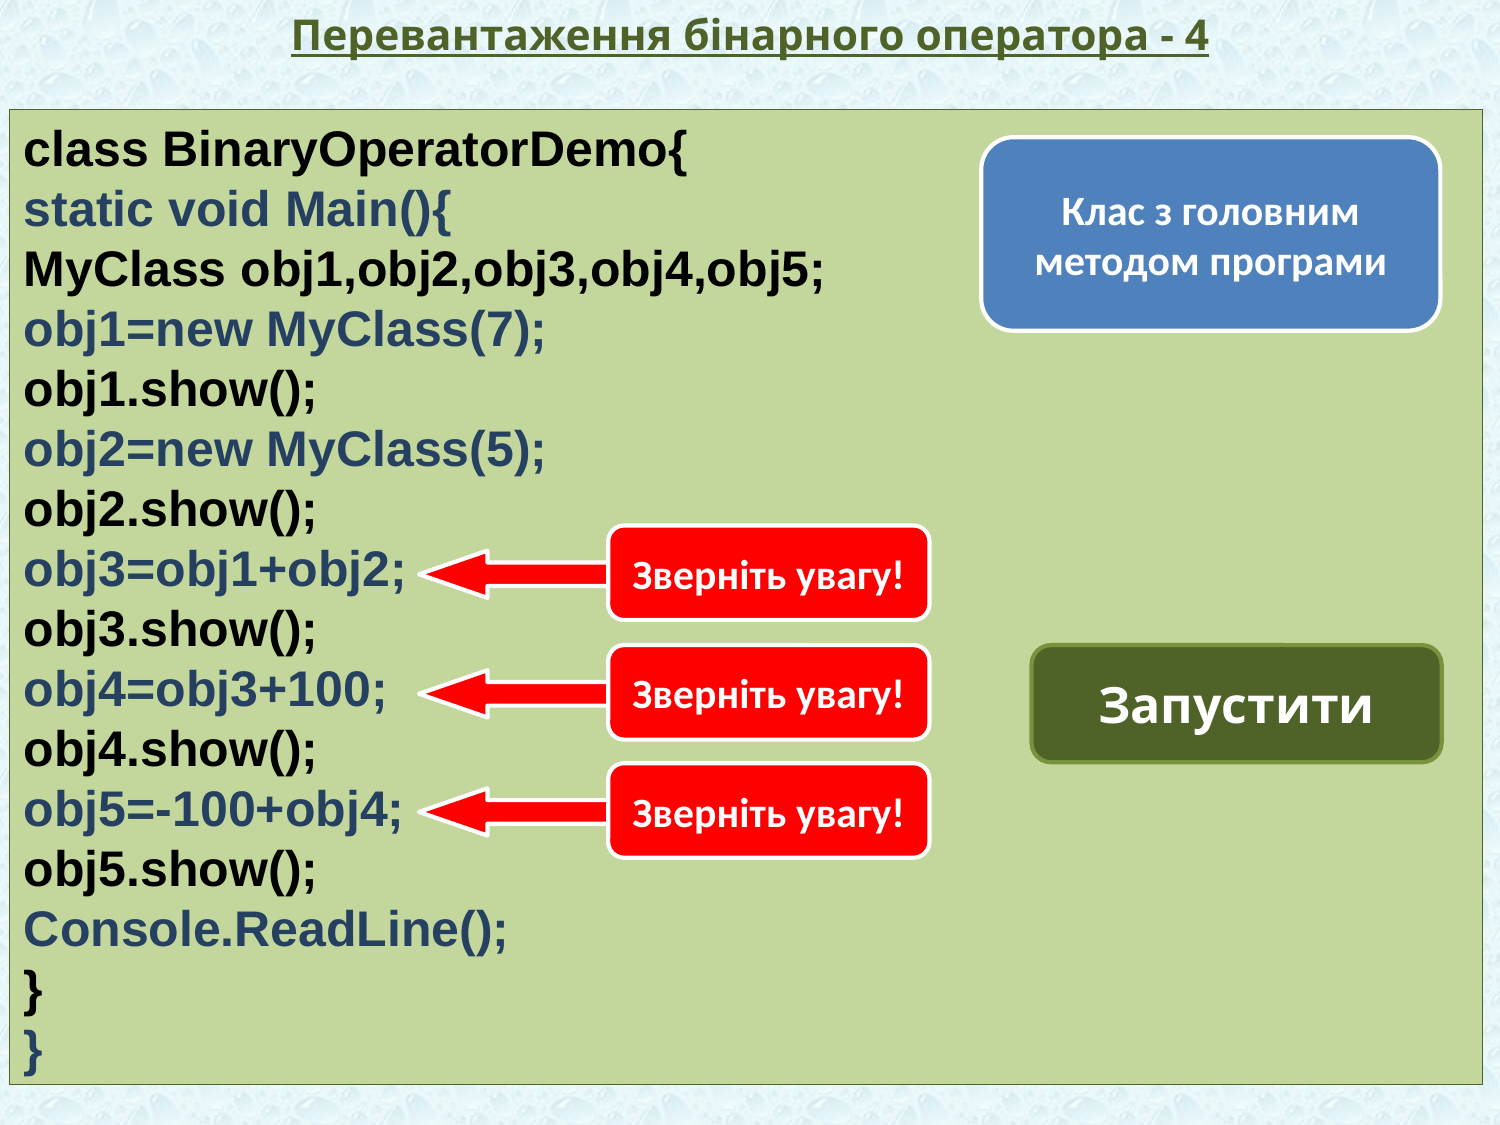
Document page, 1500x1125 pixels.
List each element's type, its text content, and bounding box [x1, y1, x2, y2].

text_box [416, 668, 606, 720]
text_box class BinaryOperatorDemo{ static void Main(){ MyClass obj1,obj2,obj3,obj4,obj5; obj1=new MyClass(7); obj1.show(); obj2=new MyClass(5); obj2.show(); obj3=obj1+obj2; obj3.show(); obj4=obj3+100; obj4.show(); obj5=-100+obj4; obj5.show(); Console.ReadLine(); } } [9, 109, 1483, 1085]
text_box Зверніть увагу! [606, 523, 932, 623]
text_box [416, 786, 606, 838]
text_box Зверніть увагу! [606, 642, 932, 742]
text_box Зверніть увагу! [606, 761, 932, 860]
text_box Клас з головним методом програми [979, 135, 1443, 333]
title Перевантаження бінарного оператора - 4 [0, 0, 1500, 67]
text_box [416, 548, 606, 600]
text_box Запустити [1029, 642, 1444, 765]
